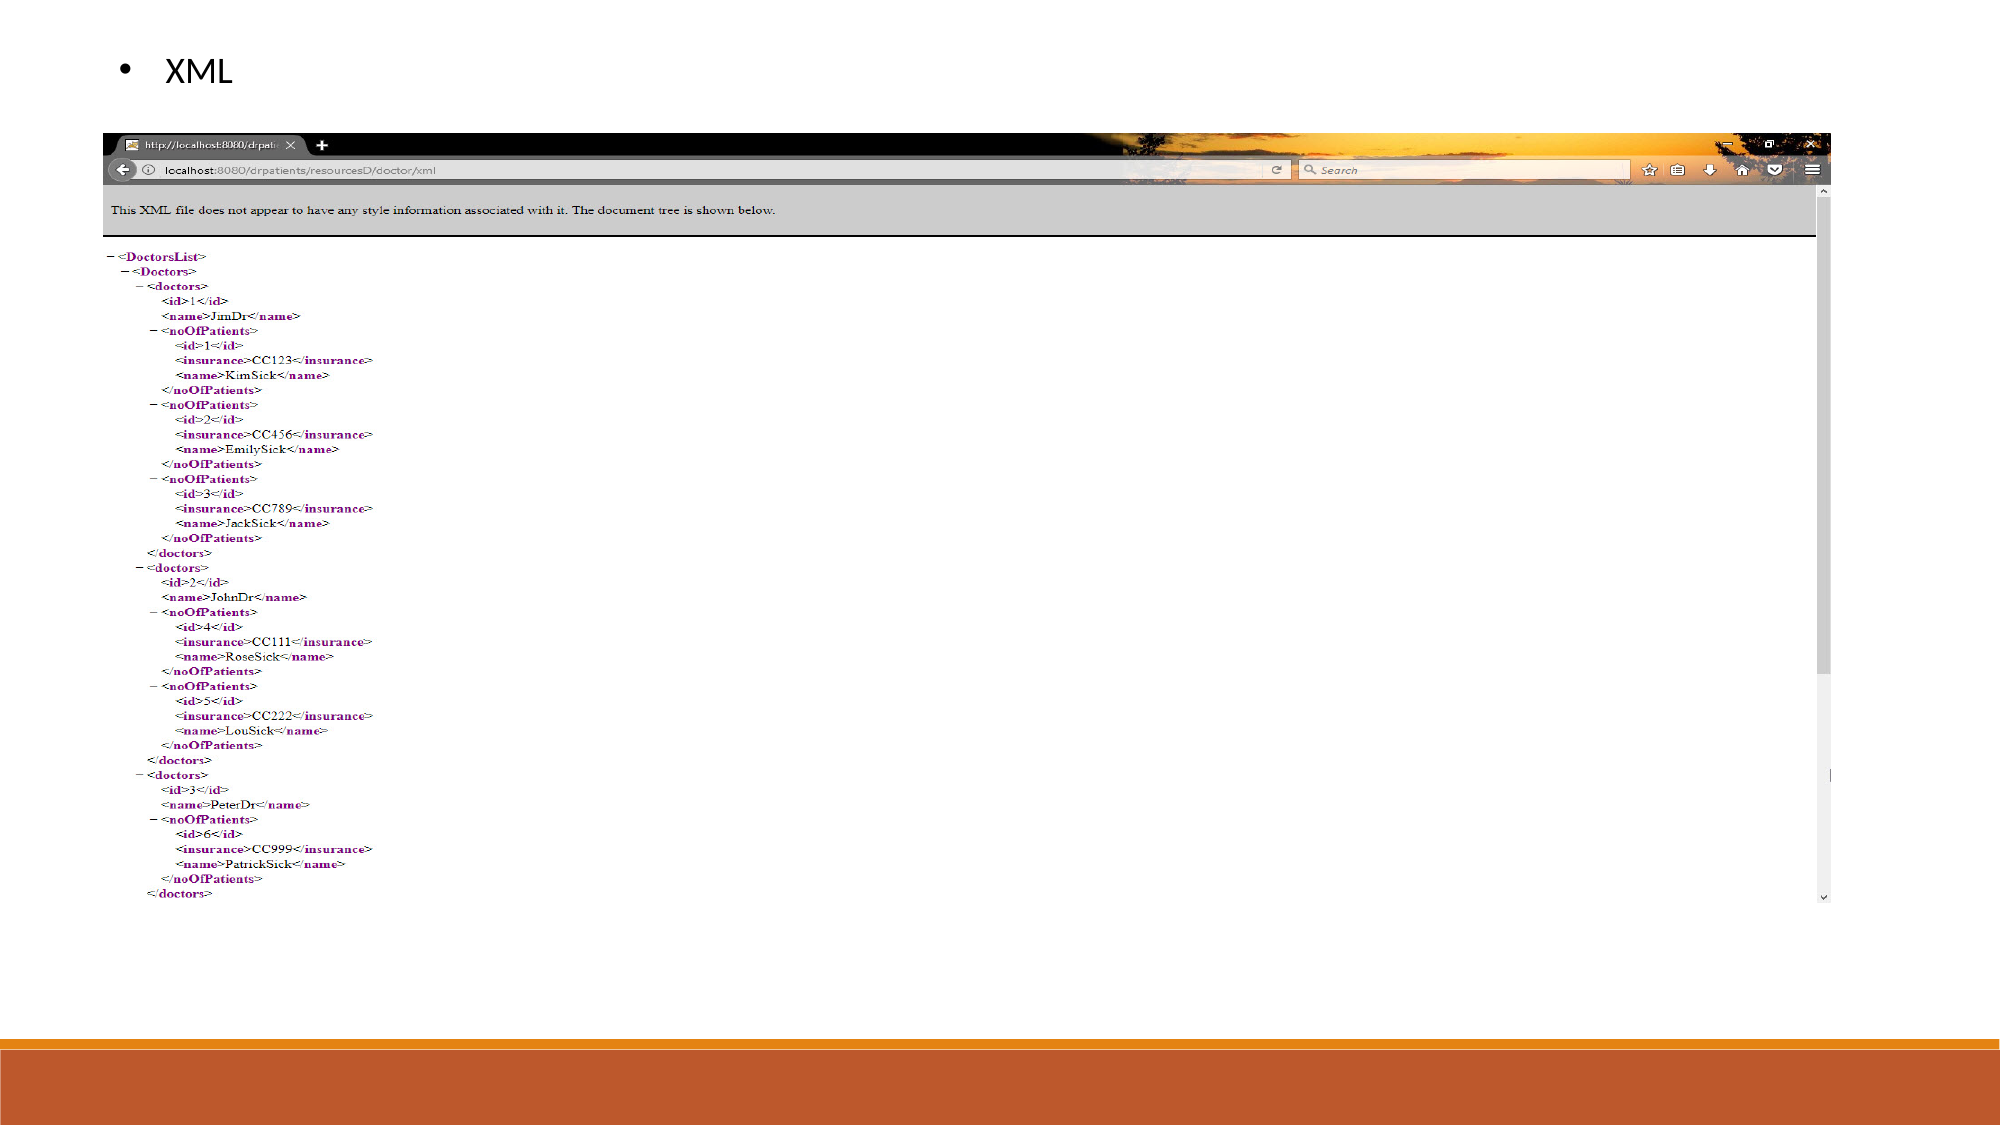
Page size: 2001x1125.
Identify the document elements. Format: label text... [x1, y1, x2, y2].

picture [103, 133, 1832, 903]
text_box XML [103, 38, 576, 98]
